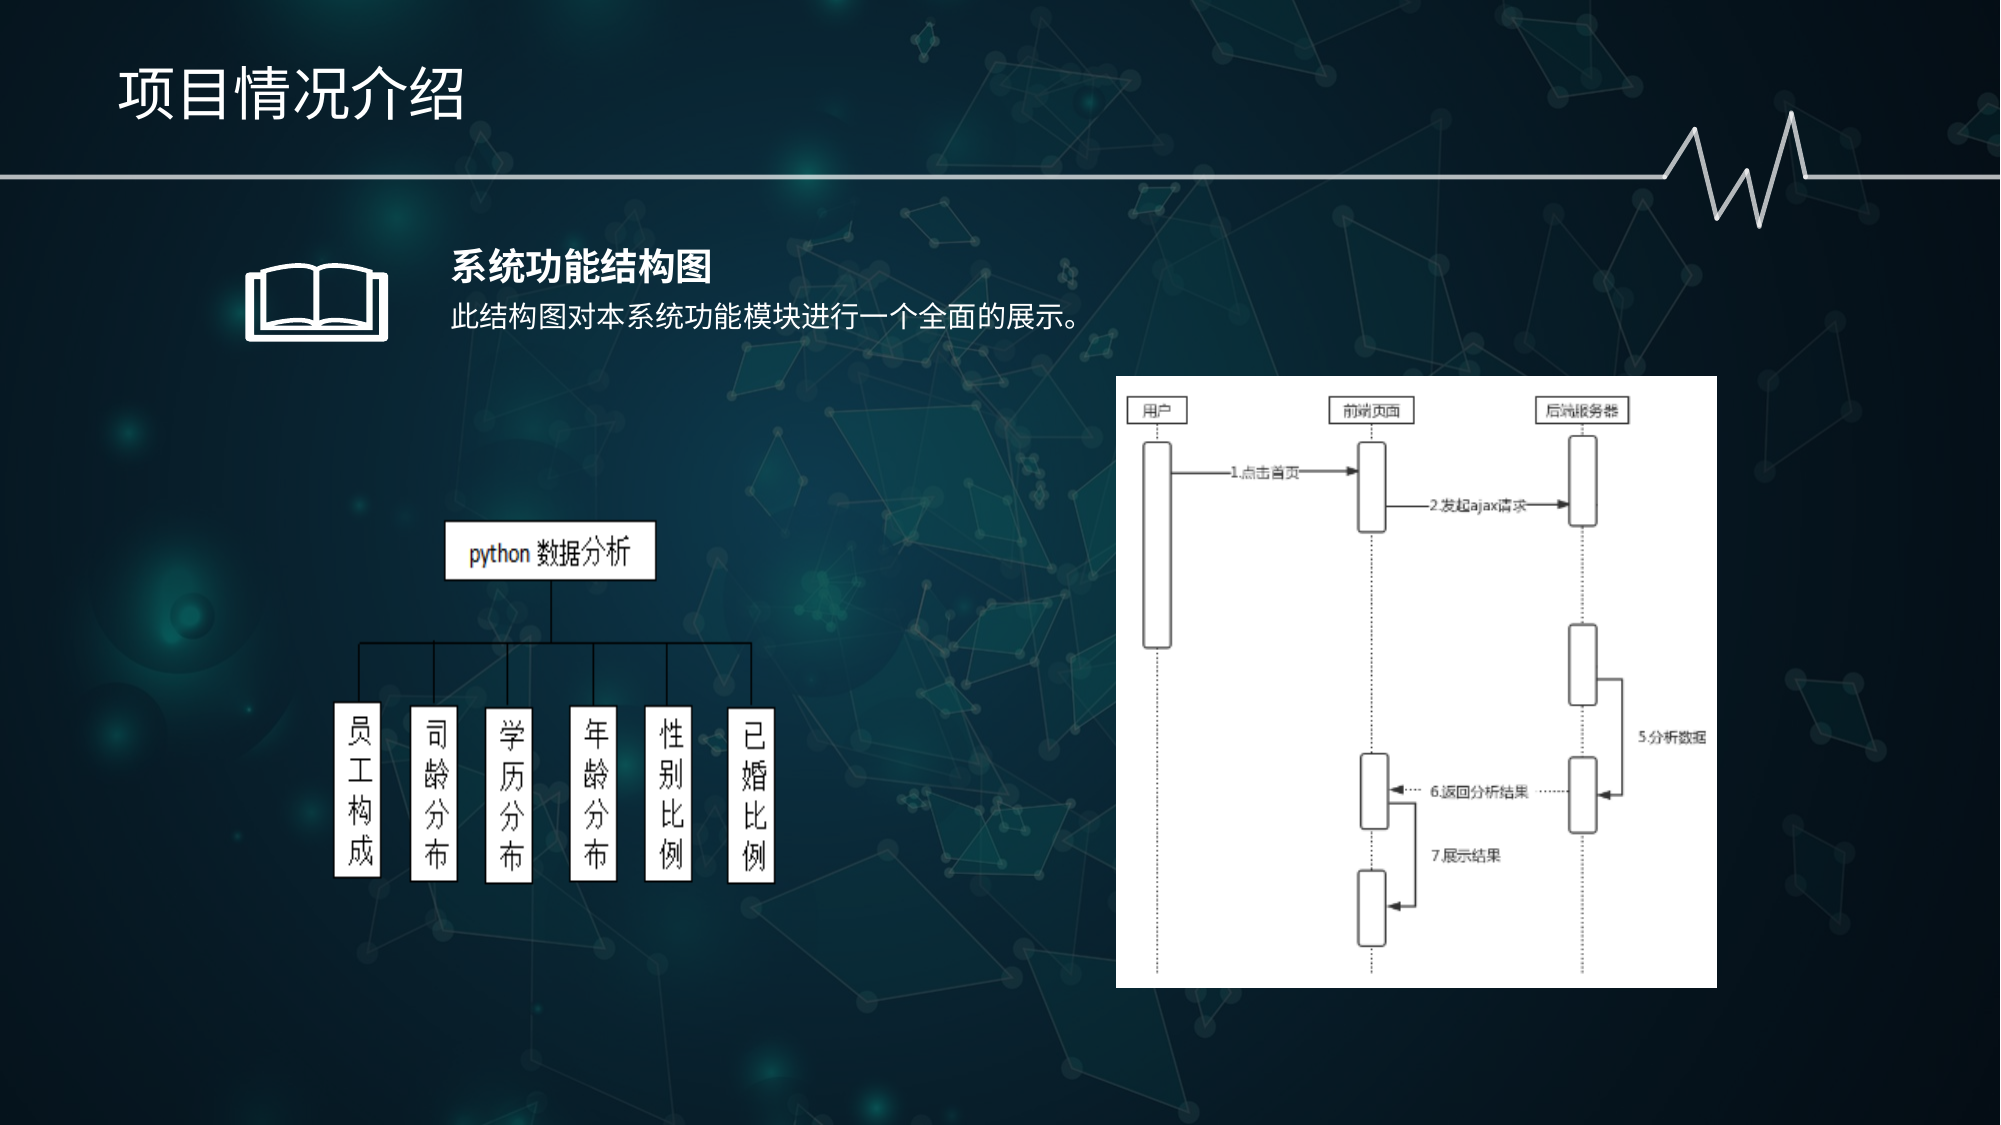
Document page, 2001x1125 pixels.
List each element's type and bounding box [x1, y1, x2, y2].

text_box [0, 112, 2000, 227]
picture [0, 0, 2000, 112]
picture [0, 227, 2000, 1125]
text_box [435, 226, 2000, 342]
text_box [245, 263, 389, 342]
text_box [102, 49, 755, 160]
